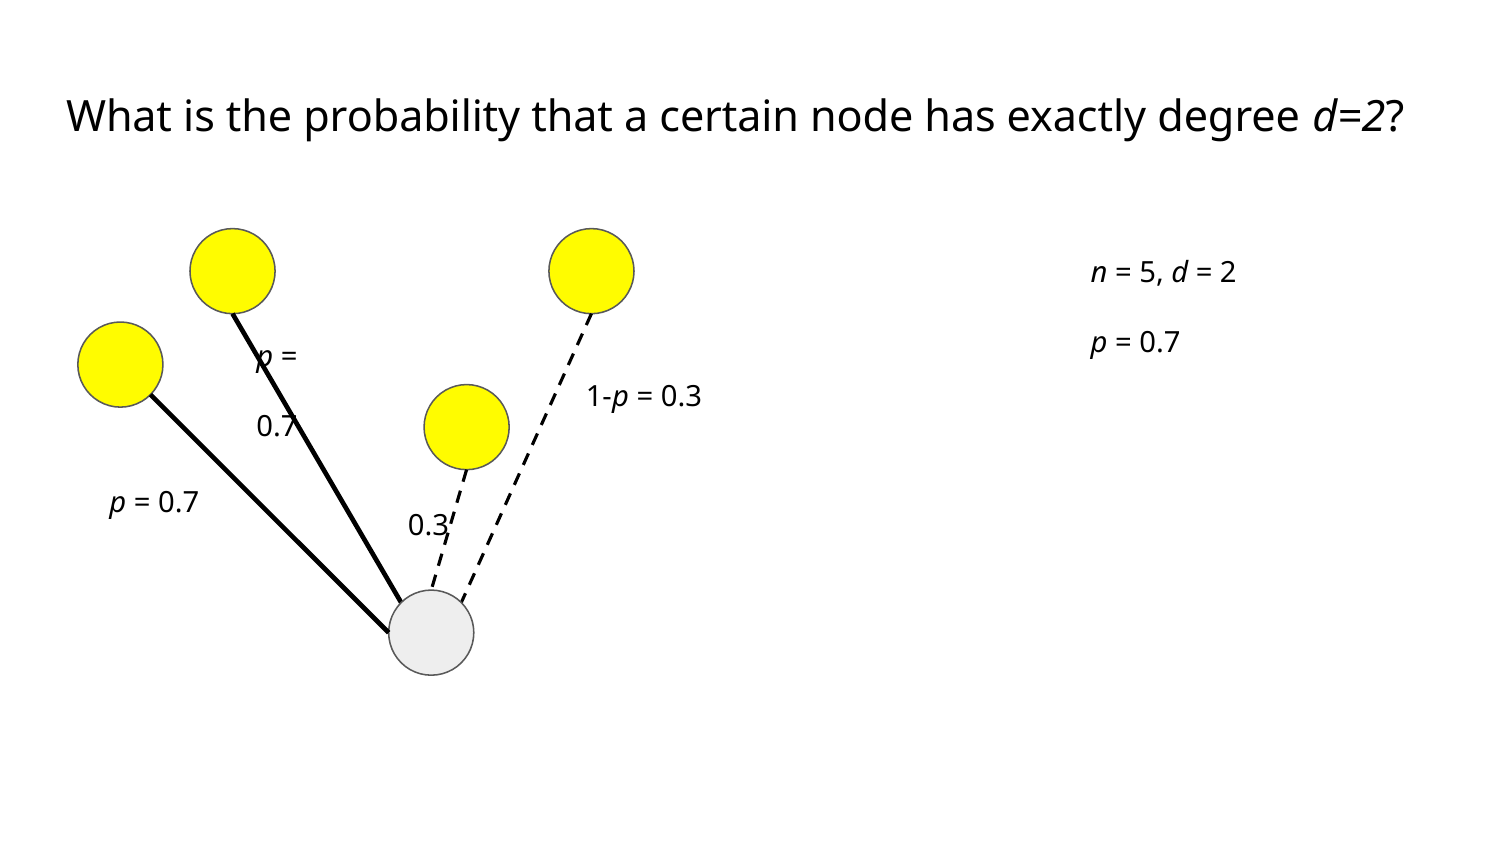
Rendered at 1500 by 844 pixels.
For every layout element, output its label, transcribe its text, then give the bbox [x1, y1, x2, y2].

text_box 1-p = 0.3 [639, 327, 782, 428]
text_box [77, 228, 635, 676]
text_box n = 5, d = 2 p = 0.7 [1075, 203, 1374, 346]
text_box What is the probability that a certain node has exactly degree d=2? [51, 72, 1449, 167]
